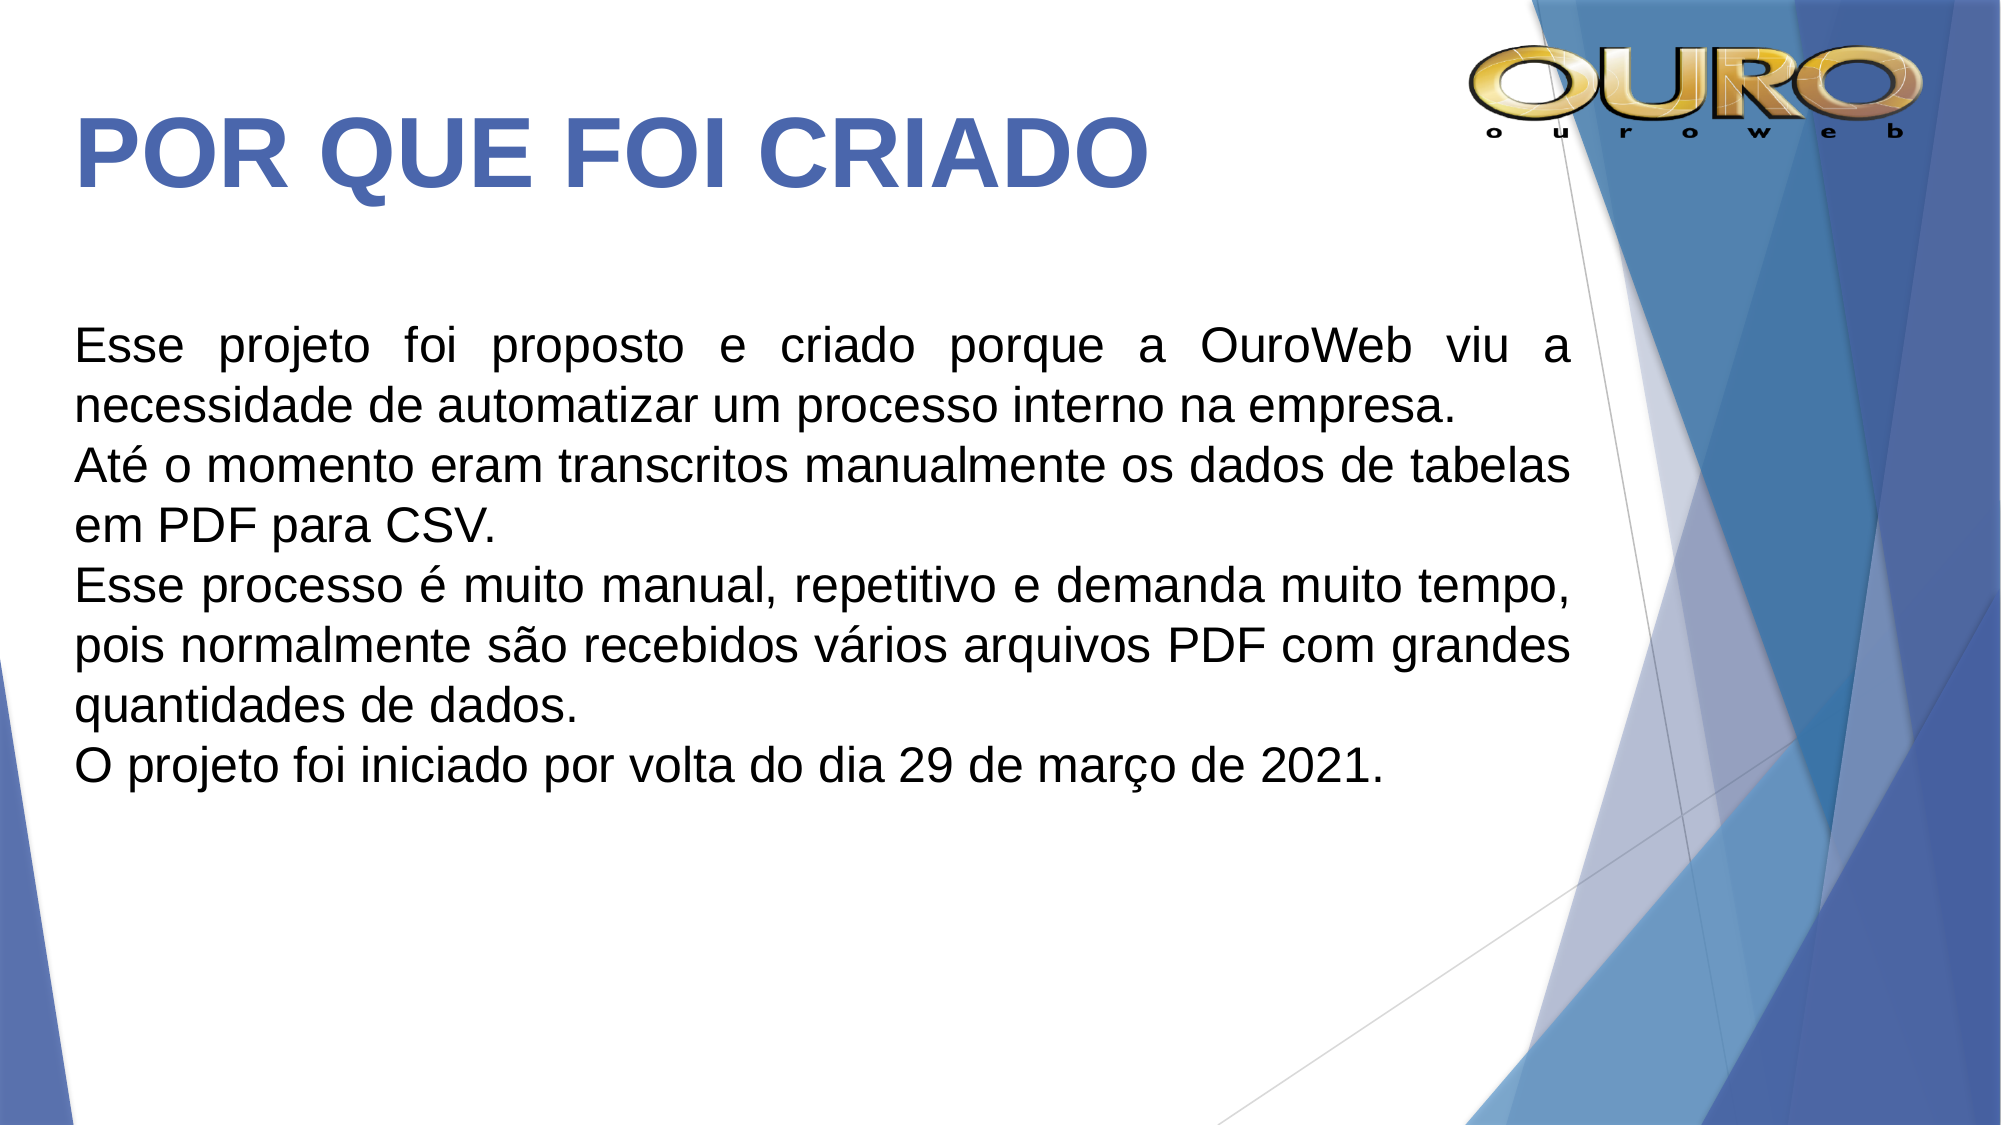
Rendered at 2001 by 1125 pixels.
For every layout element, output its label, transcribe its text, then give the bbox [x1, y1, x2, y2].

text_box Esse projeto foi proposto e criado porque a OuroWeb viu a necessidade de automatizar um processo interno na empresa. Até o momento eram transcritos manualmente os dados de tabelas em PDF para CSV. Esse processo é muito manual, repetitivo e demanda muito tempo, pois normalmente são recebidos vários arquivos PDF com grandes quantidades de dados. O projeto foi iniciado por volta do dia 29 de março de 2021. [59, 304, 1588, 800]
title POR QUE FOI CRIADO [59, 87, 1588, 208]
picture [1467, 45, 1923, 138]
